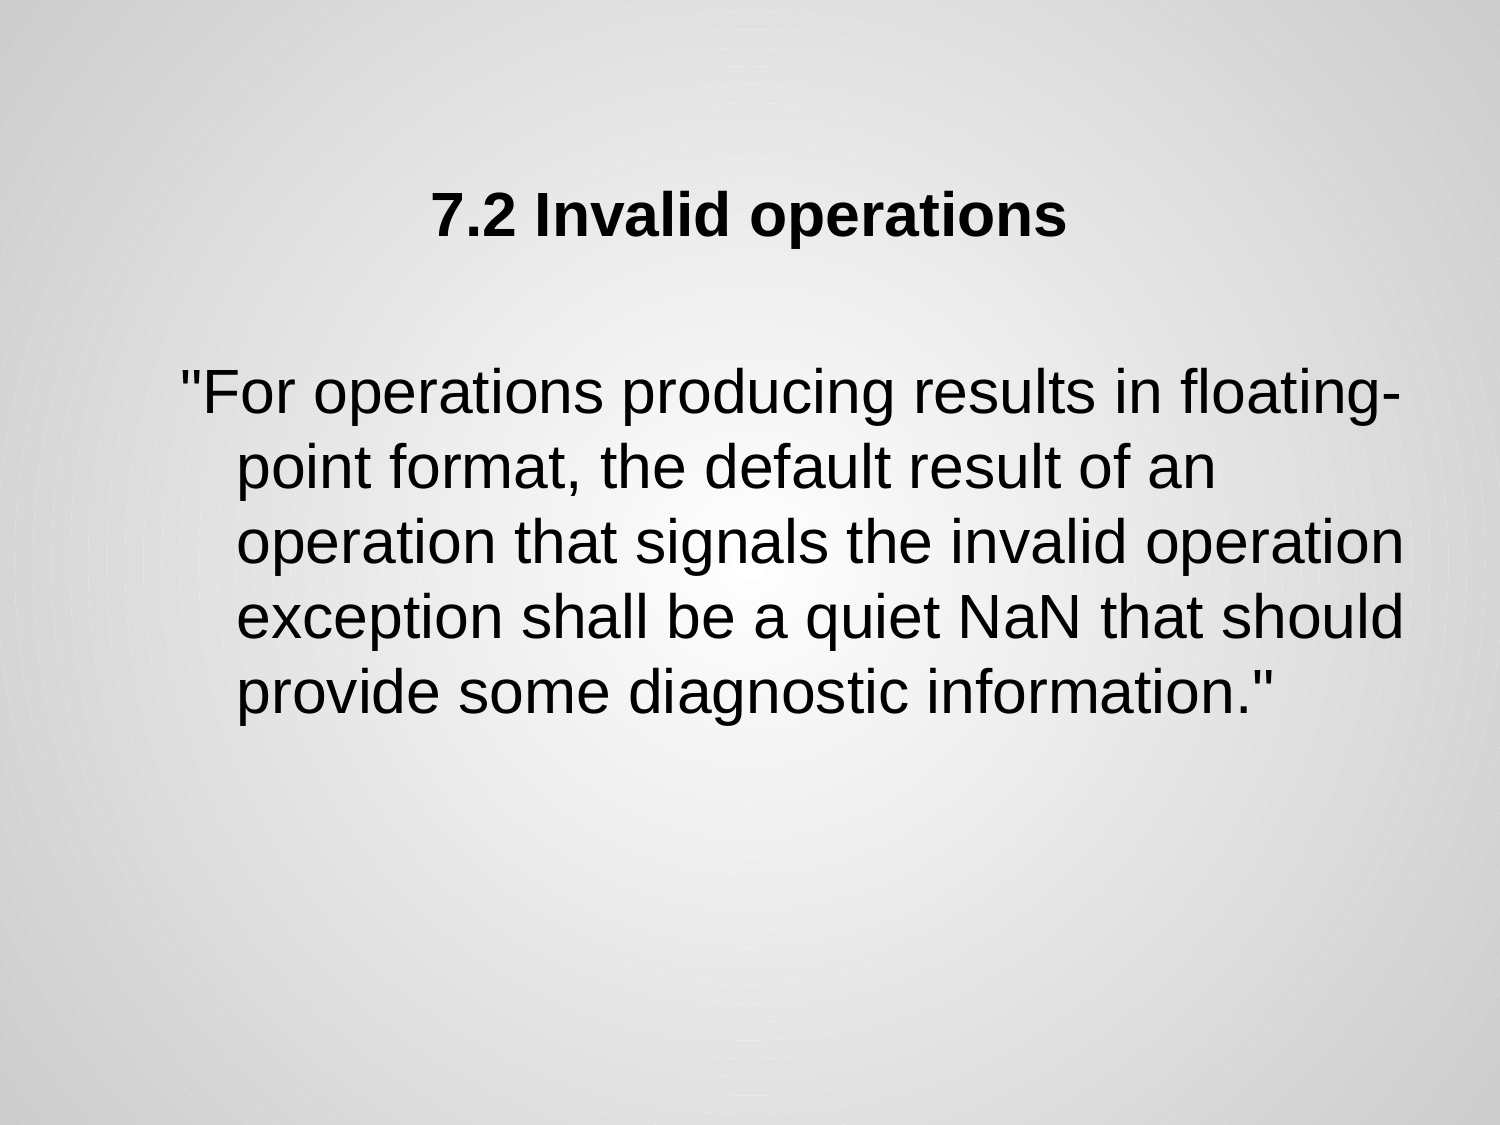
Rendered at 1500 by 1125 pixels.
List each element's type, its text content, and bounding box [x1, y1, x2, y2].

text_box 7.2 Invalid operations [373, 158, 1127, 291]
list "For operations producing results in floating-point format, the default result of an operation that signals the invalid operation exception shall be a quiet NaN that should provide some diagnostic information." [165, 336, 1427, 974]
